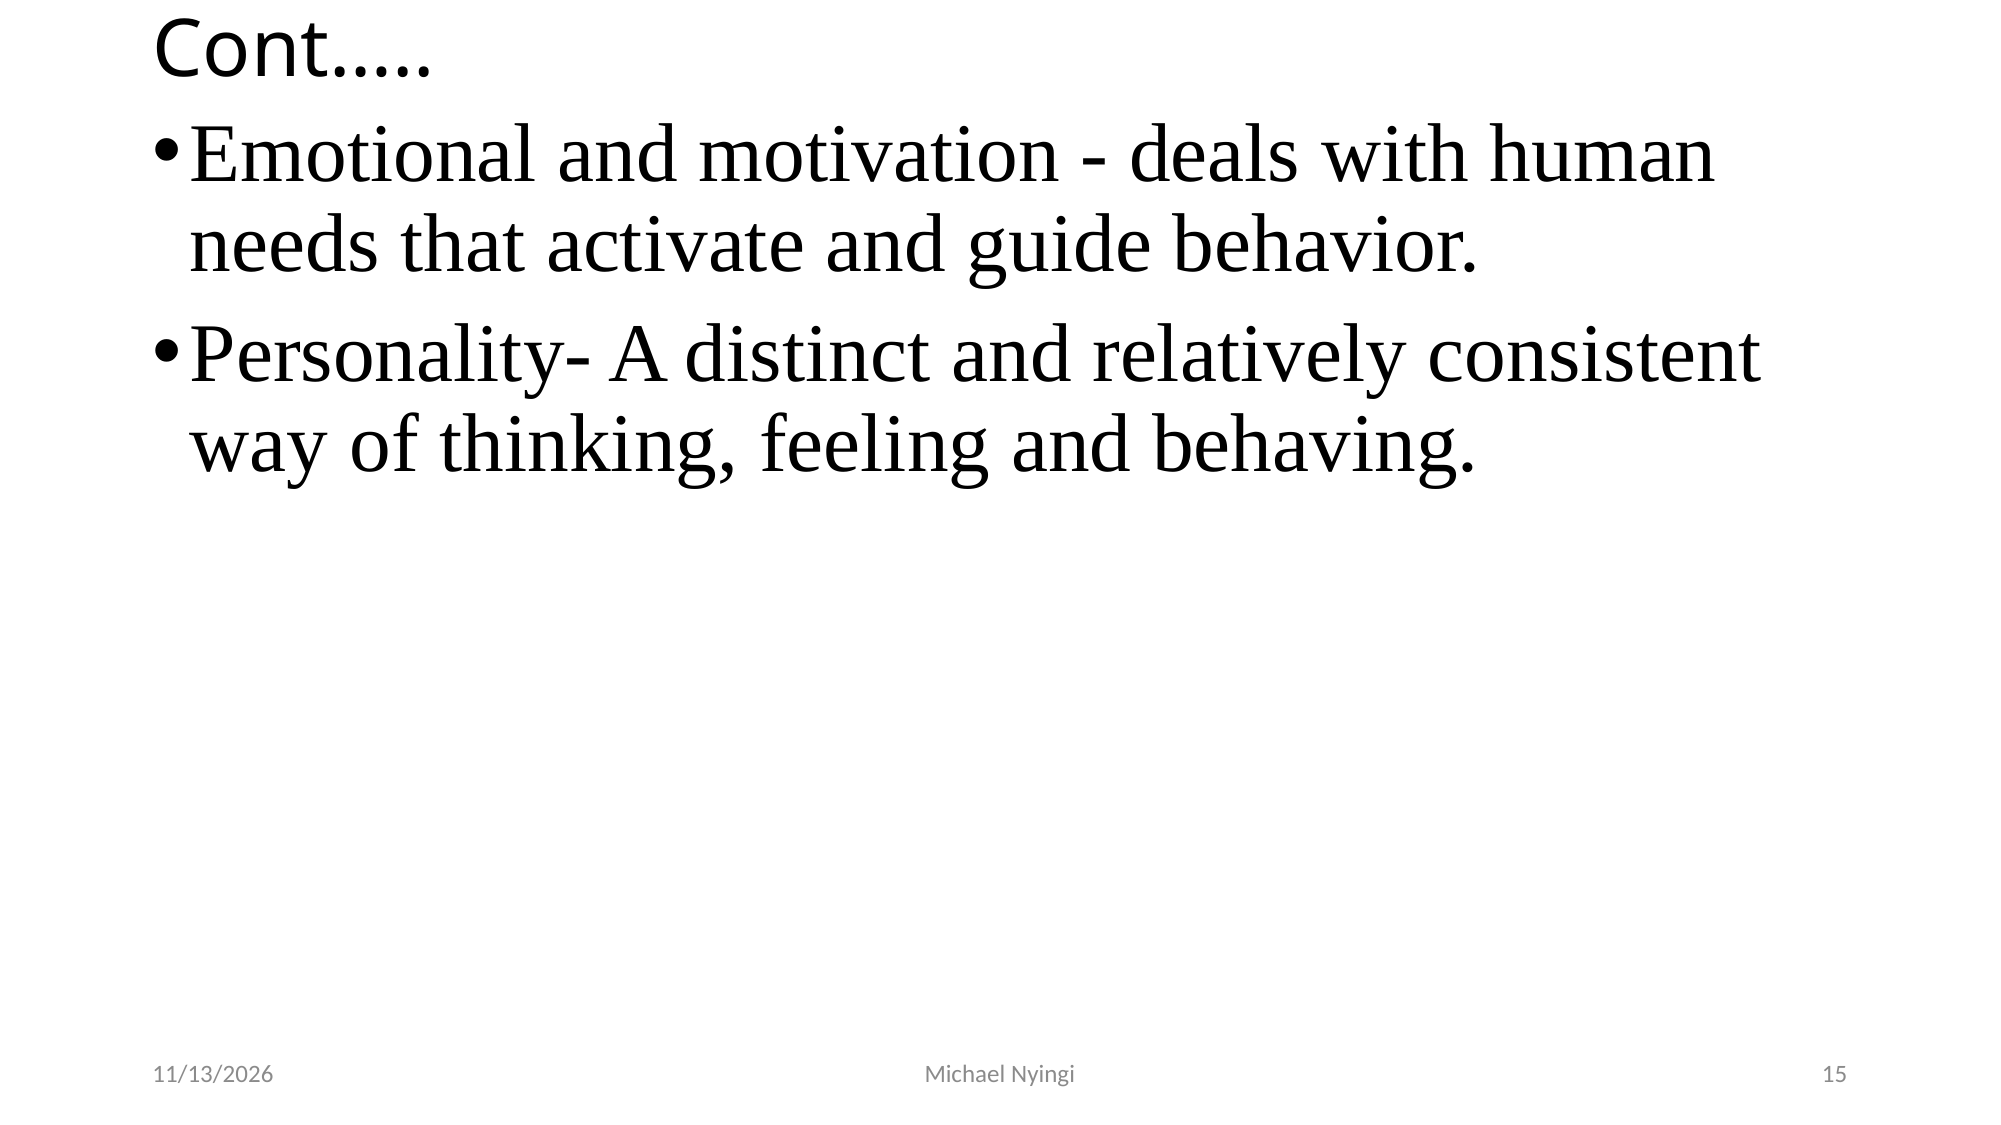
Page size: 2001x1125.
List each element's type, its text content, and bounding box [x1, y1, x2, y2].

footer Michael Nyingi [662, 1042, 1338, 1103]
list Emotional and motivation - deals with human needs that activate and guide behavior. Personality- A distinct and relatively consistent way of thinking, feeling and behaving. [137, 101, 1863, 1014]
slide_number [137, 1042, 588, 1103]
slide_number 15 [1412, 1042, 1863, 1103]
title Cont….. [137, 0, 1863, 101]
